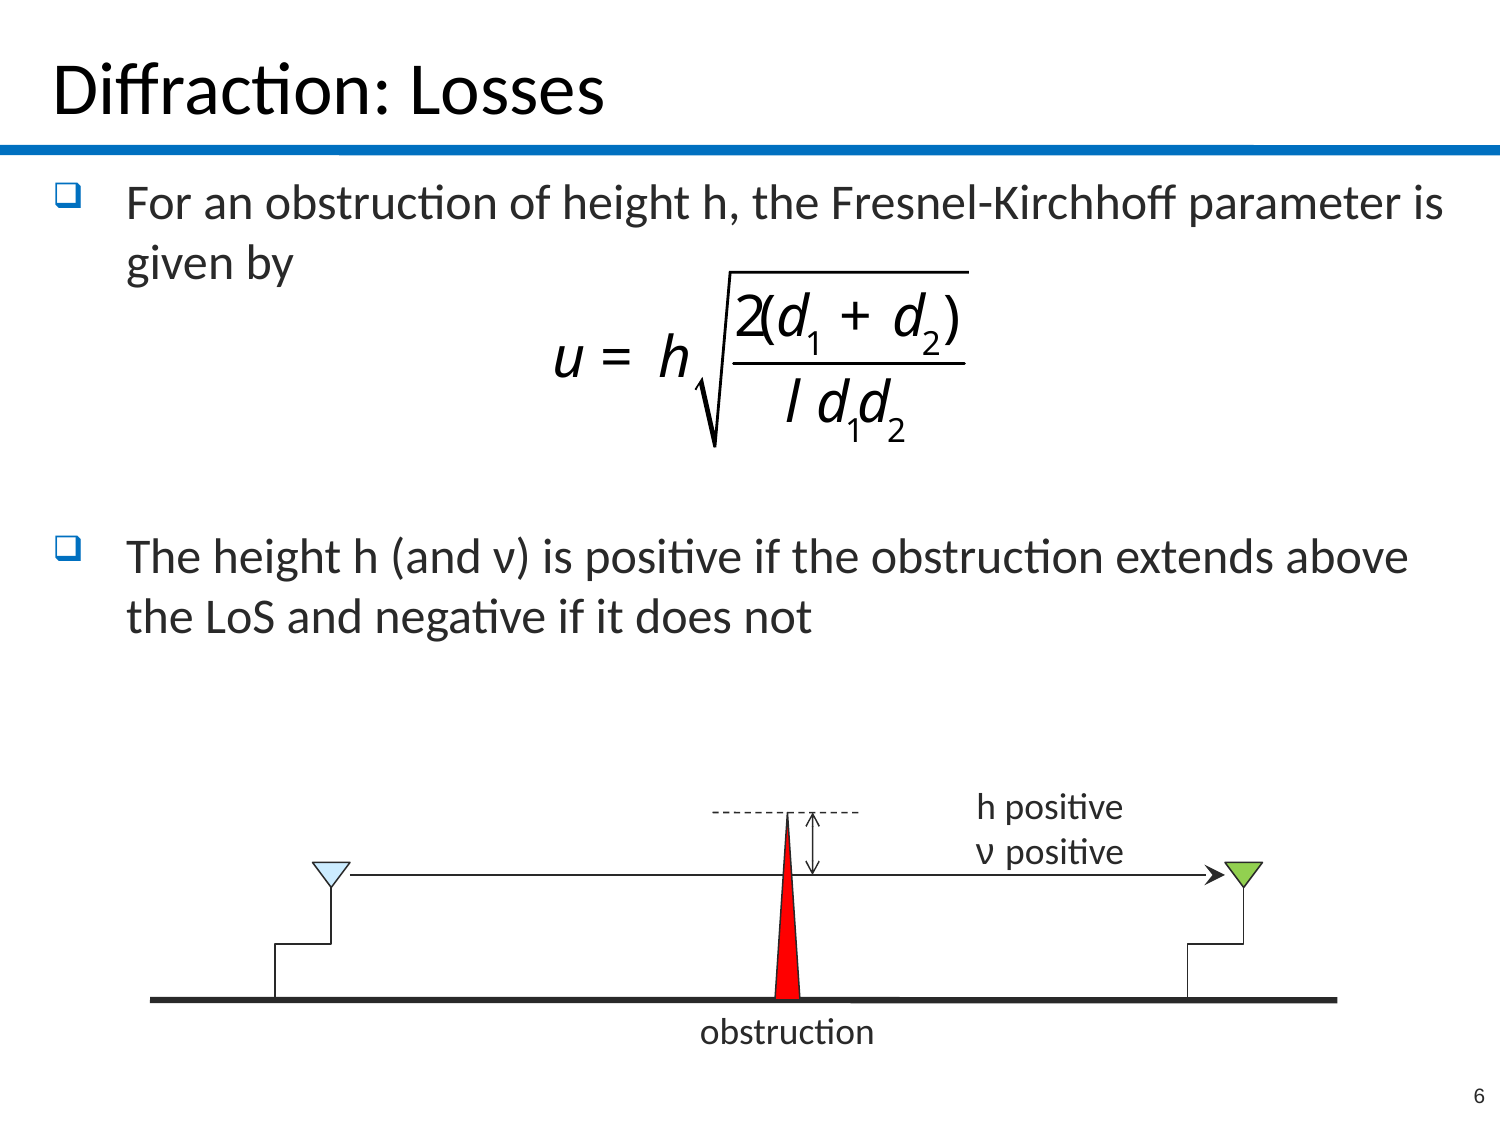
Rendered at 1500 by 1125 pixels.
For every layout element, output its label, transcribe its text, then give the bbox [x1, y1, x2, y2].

text_box [785, 822, 790, 842]
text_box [1187, 862, 1263, 998]
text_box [544, 257, 980, 460]
text_box [783, 852, 792, 874]
slide_number 6 [1187, 1074, 1500, 1125]
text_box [274, 862, 351, 998]
list For an obstruction of height h, the Fresnel-Kirchhoff parameter is given by The height h (and ν) is positive if the obstruction extends above the LoS and negative if it does not [37, 162, 1463, 613]
title Diffraction: Losses [37, 15, 1463, 138]
text_box [775, 884, 800, 998]
text_box obstruction [662, 1010, 913, 1060]
text_box h positive ν positive [924, 774, 1175, 874]
